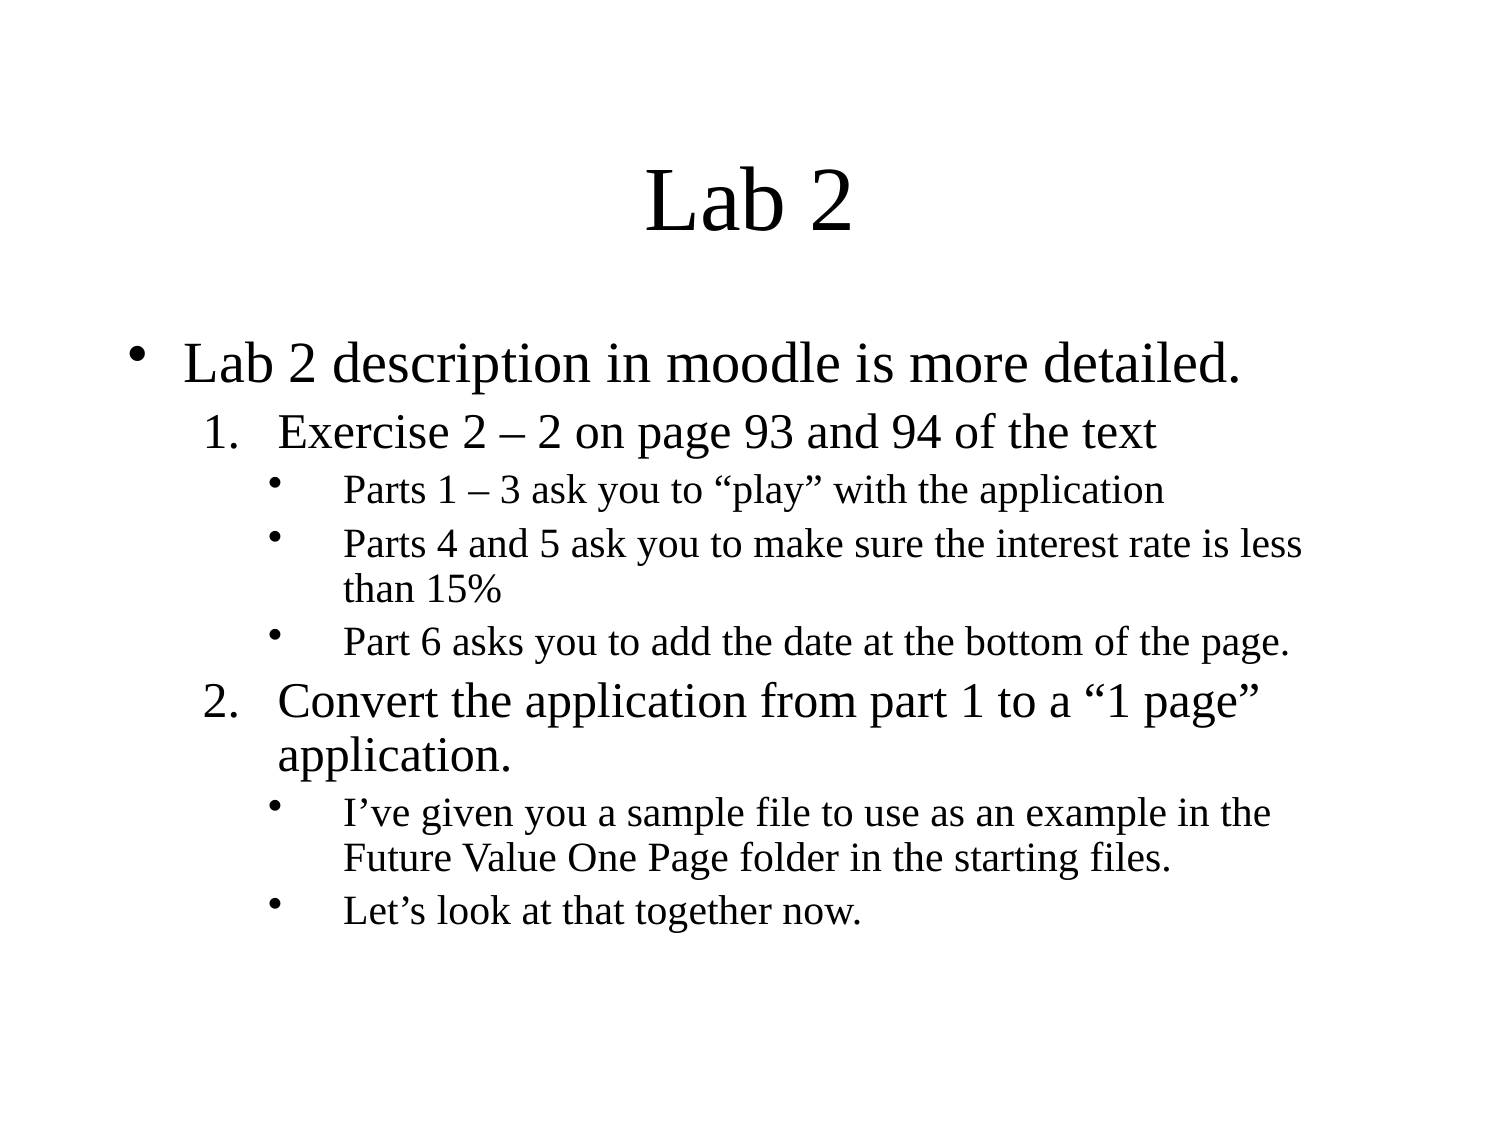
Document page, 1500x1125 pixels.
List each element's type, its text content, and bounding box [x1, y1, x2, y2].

title Lab 2 [112, 99, 1388, 288]
list Lab 2 description in moodle is more detailed. Exercise 2 – 2 on page 93 and 94 of the text Parts 1 – 3 ask you to “play” with the application Parts 4 and 5 ask you to make sure the interest rate is less than 15% Part 6 asks you to add the date at the bottom of the page. Convert the application from part 1 to a “1 page” application. I’ve given you a sample file to use as an example in the Future Value One Page folder in the starting files. Let’s look at that together now. [112, 324, 1388, 1000]
